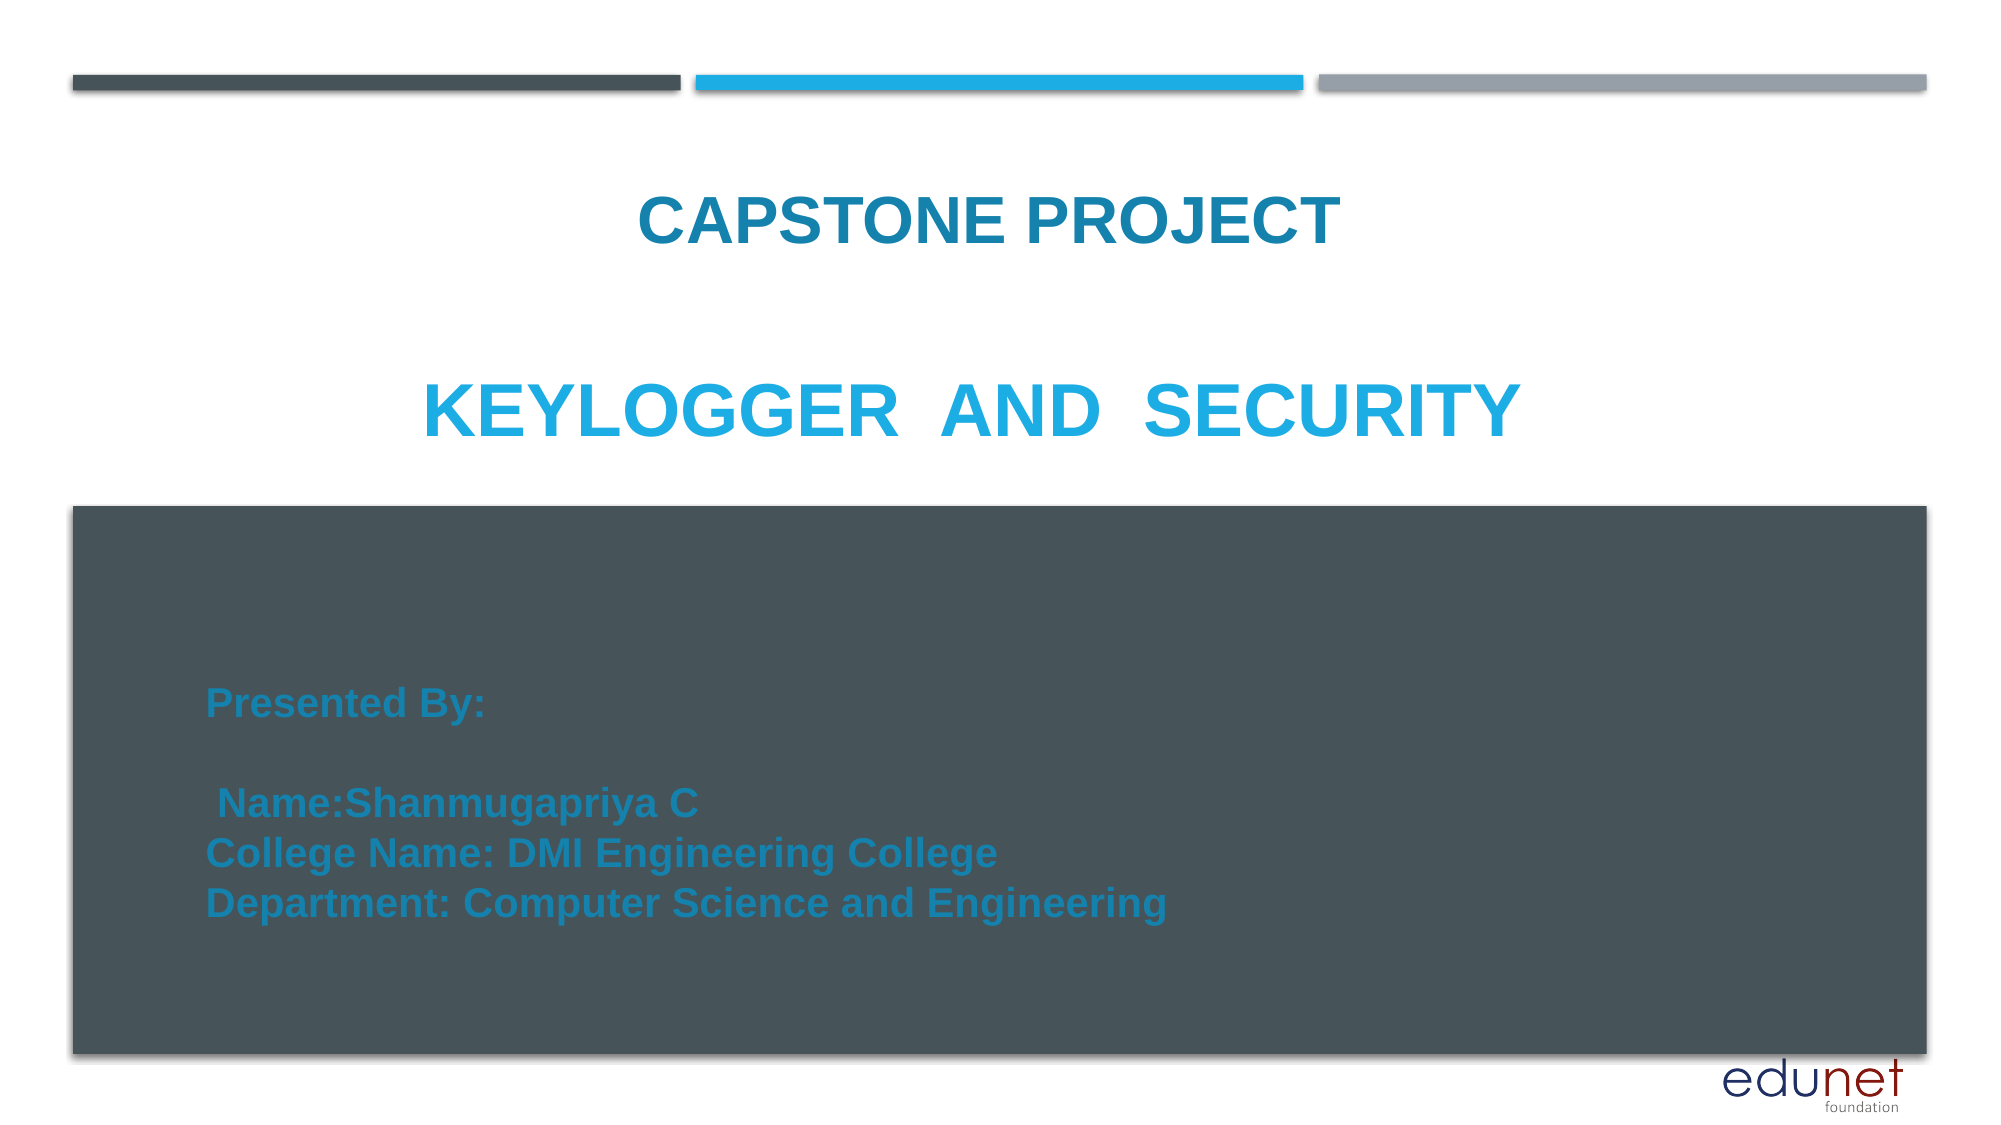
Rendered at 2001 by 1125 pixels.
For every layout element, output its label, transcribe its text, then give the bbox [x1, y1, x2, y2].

text_box CAPSTONE PROJECT [0, 169, 2000, 265]
picture [1719, 1056, 1905, 1116]
text_box Presented By: Name:Shanmugapriya C College Name: DMI Engineering College Department: Computer Science and Engineering [190, 667, 1818, 934]
title Keylogger and security [222, 298, 1723, 460]
